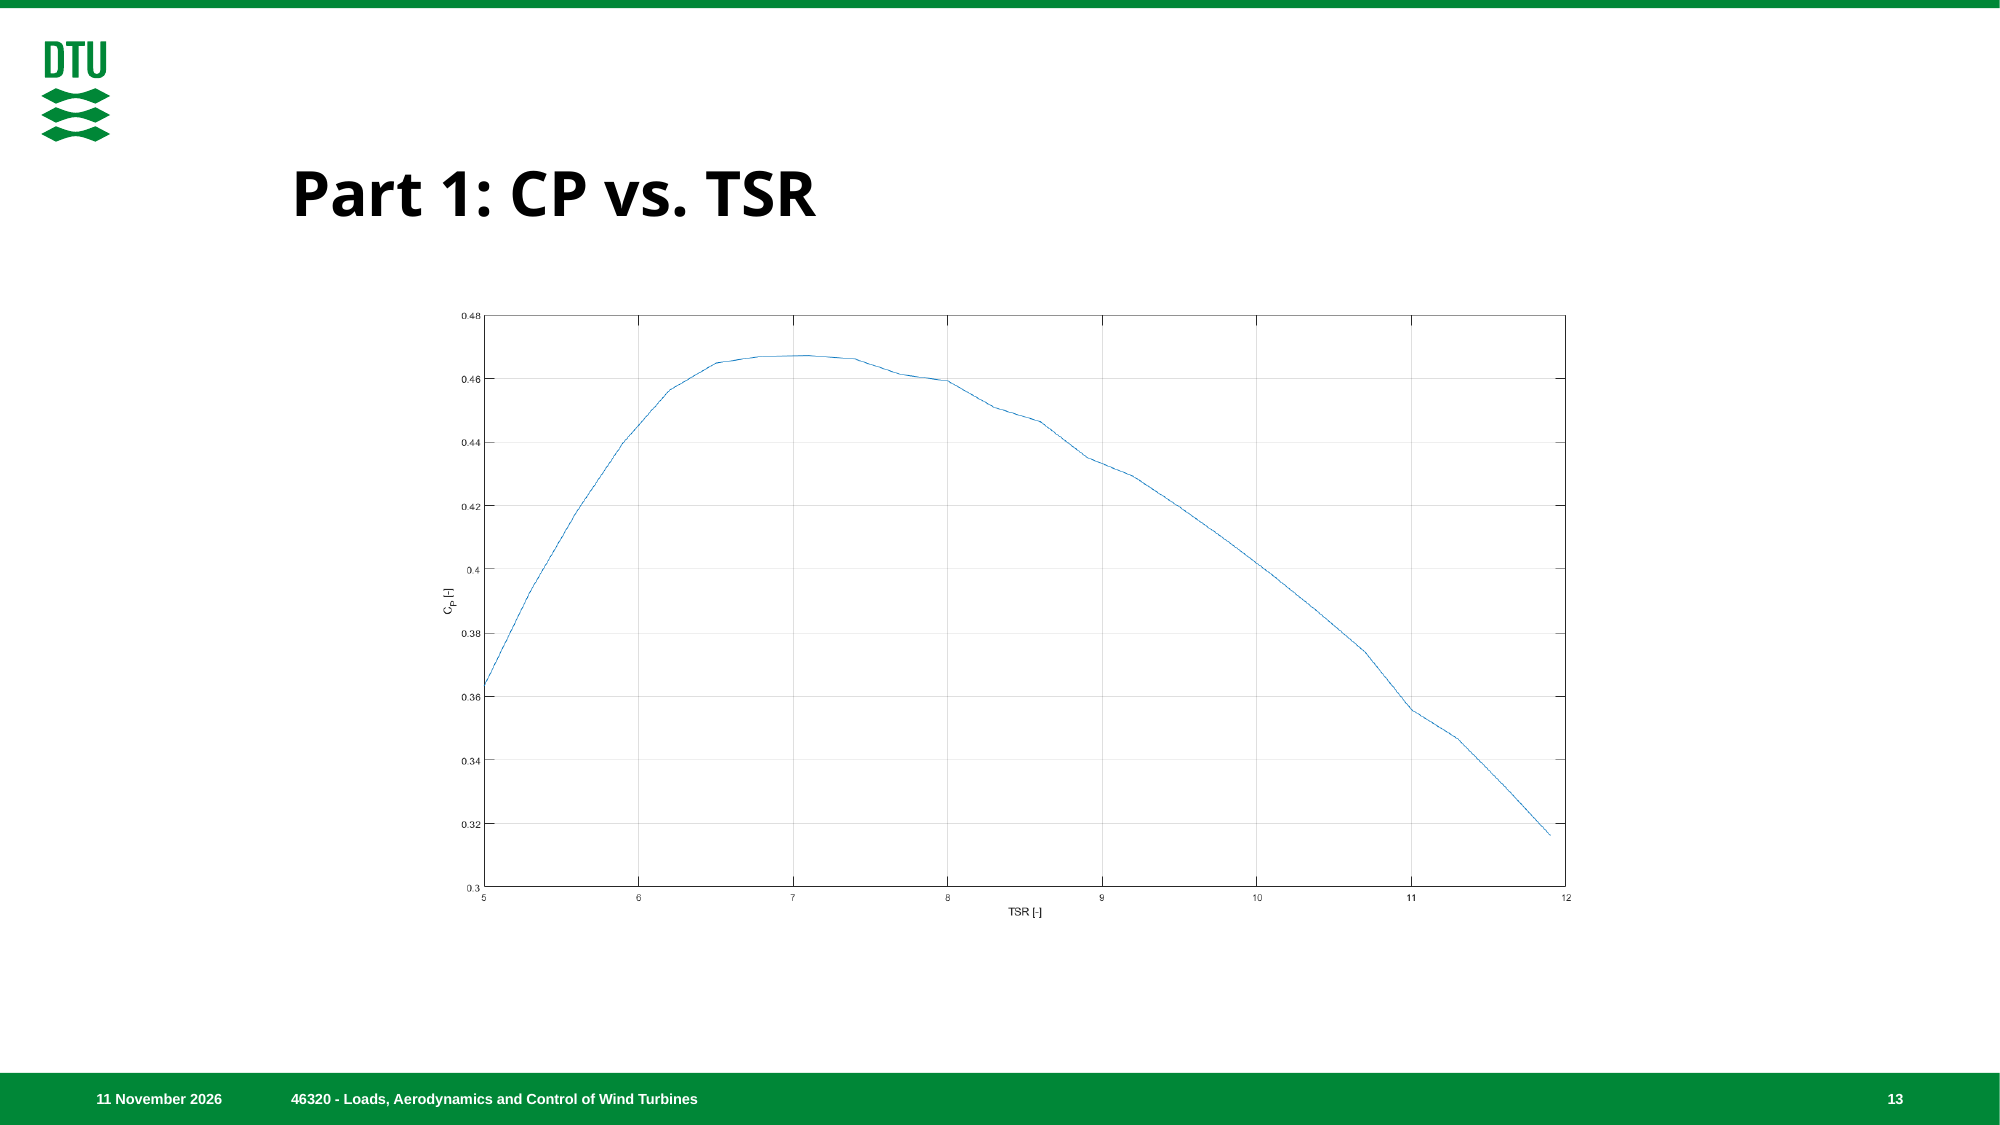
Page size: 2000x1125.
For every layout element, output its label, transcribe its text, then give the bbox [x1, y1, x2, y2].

picture [302, 262, 1698, 964]
title Part 1: CP vs. TSR [291, 69, 1819, 230]
slide_number 13 [1887, 1073, 1959, 1125]
